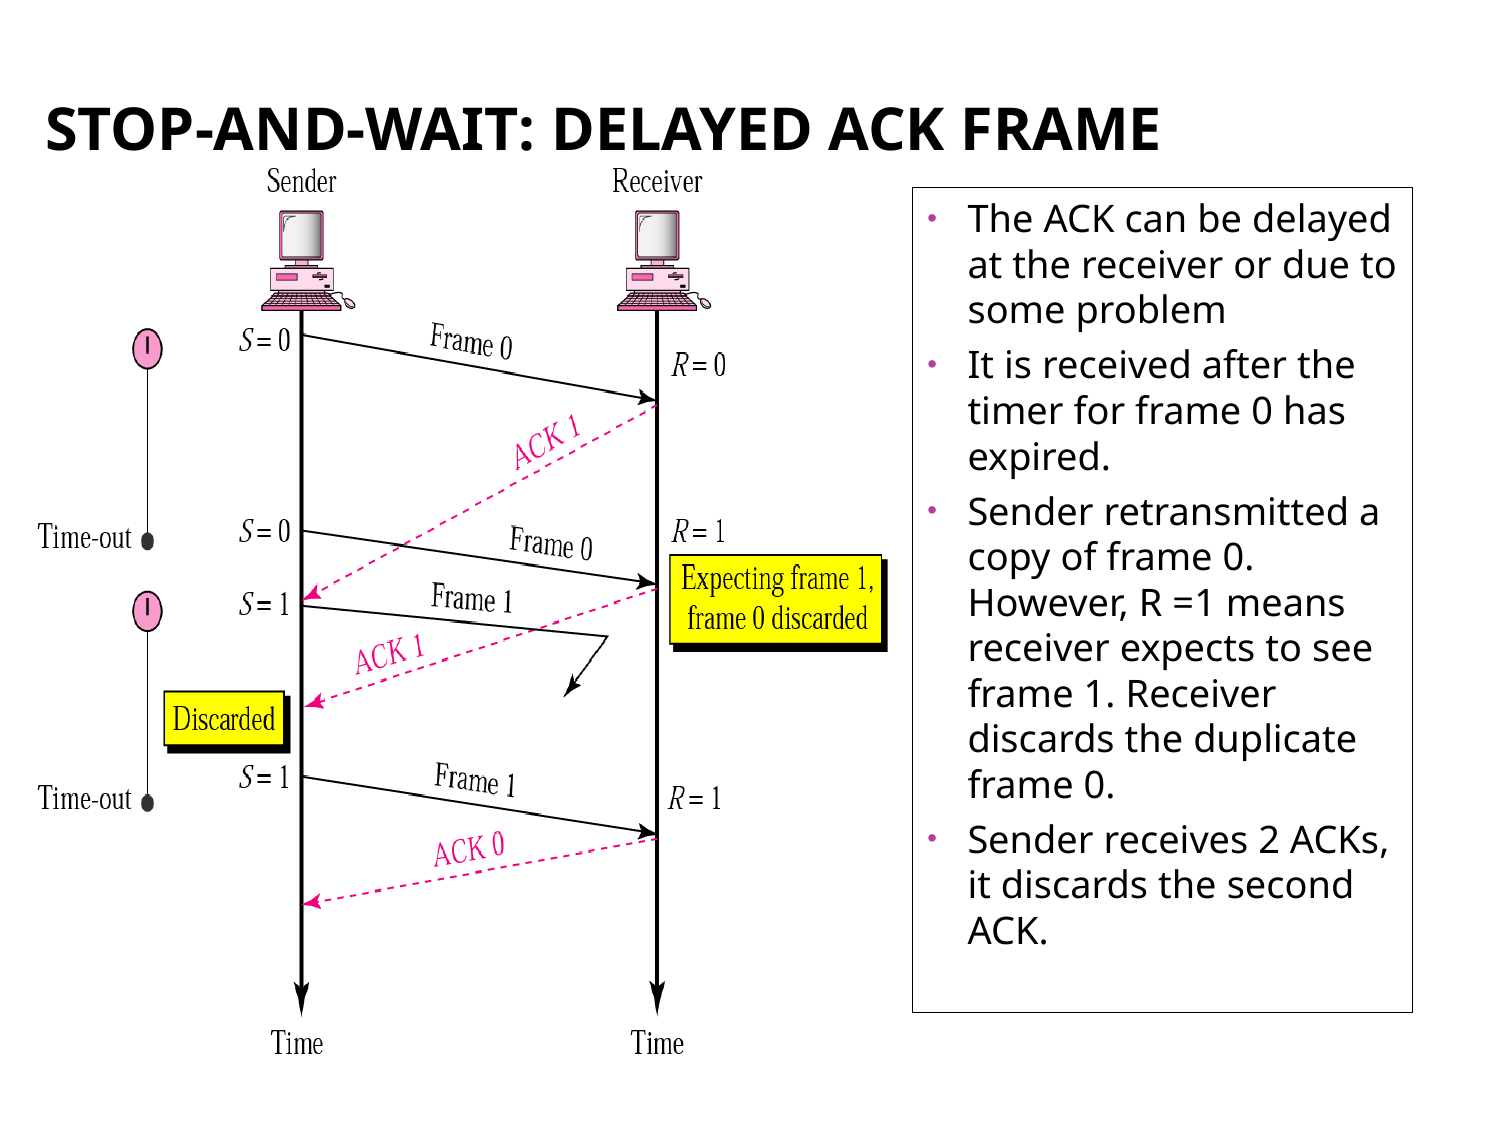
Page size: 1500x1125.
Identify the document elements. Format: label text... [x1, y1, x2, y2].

picture [37, 162, 888, 1064]
title Stop-and-Wait: delayed ACK frame [37, 50, 1200, 163]
list The ACK can be delayed at the receiver or due to some problem It is received after the timer for frame 0 has expired. Sender retransmitted a copy of frame 0. However, R =1 means receiver expects to see frame 1. Receiver discards the duplicate frame 0. Sender receives 2 ACKs, it discards the second ACK. [912, 187, 1413, 1013]
